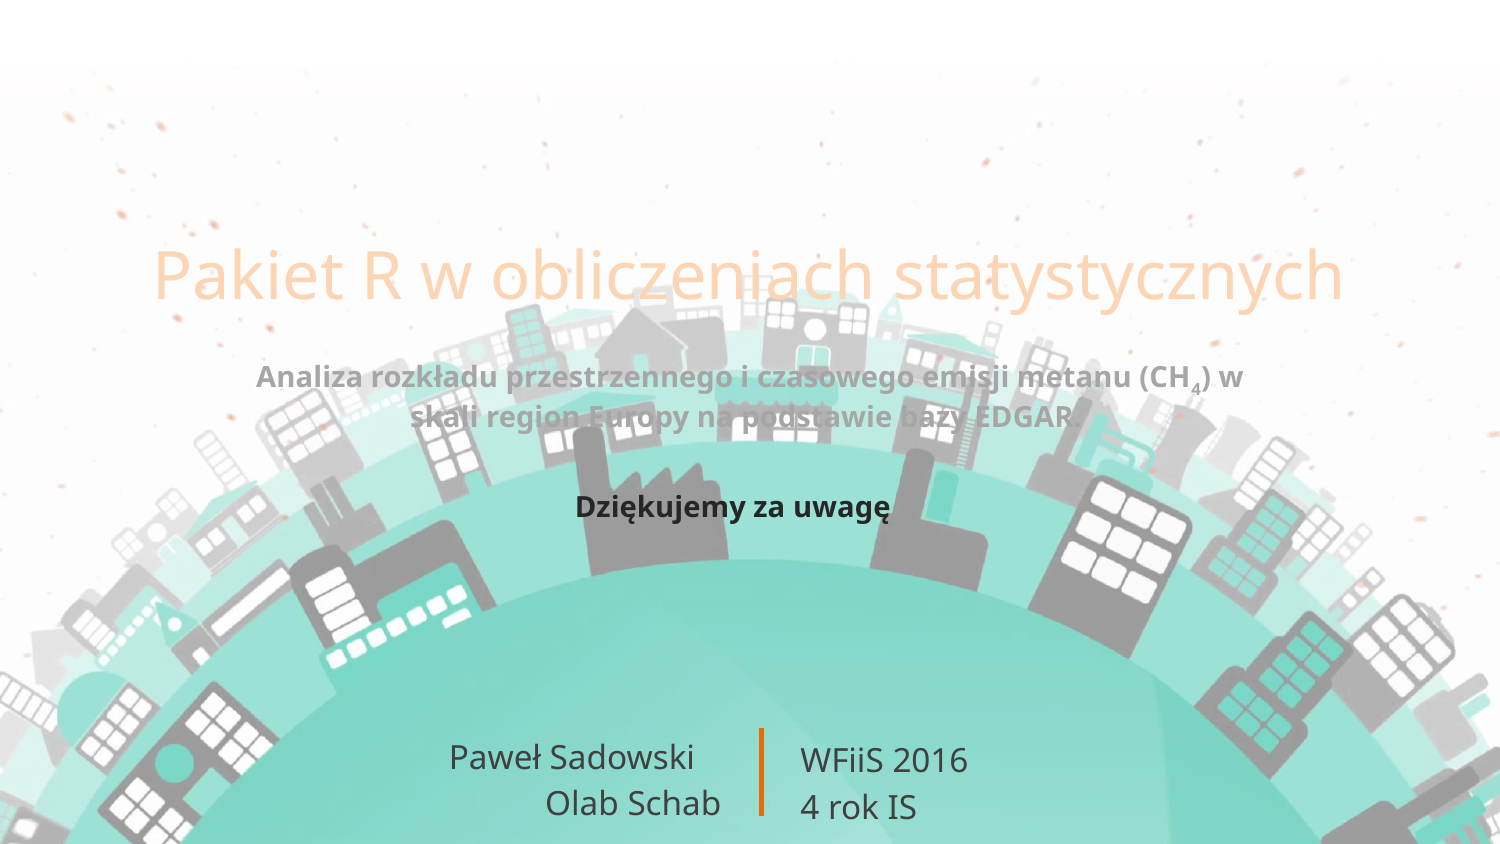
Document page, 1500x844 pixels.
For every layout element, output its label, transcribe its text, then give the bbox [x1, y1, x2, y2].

subtitle Analiza rozkładu przestrzennego i czasowego emisji metanu (CH4) w skali region Europy na podstawie bazy EDGAR. [225, 351, 1275, 467]
title Pakiet R w obliczeniach statystycznych [112, 182, 1388, 364]
text_box WFiiS 2016 4 rok IS [785, 731, 1069, 817]
text_box Paweł Sadowski Olab Schab [341, 728, 737, 844]
text_box Dziękujemy za uwagę [207, 480, 1258, 596]
